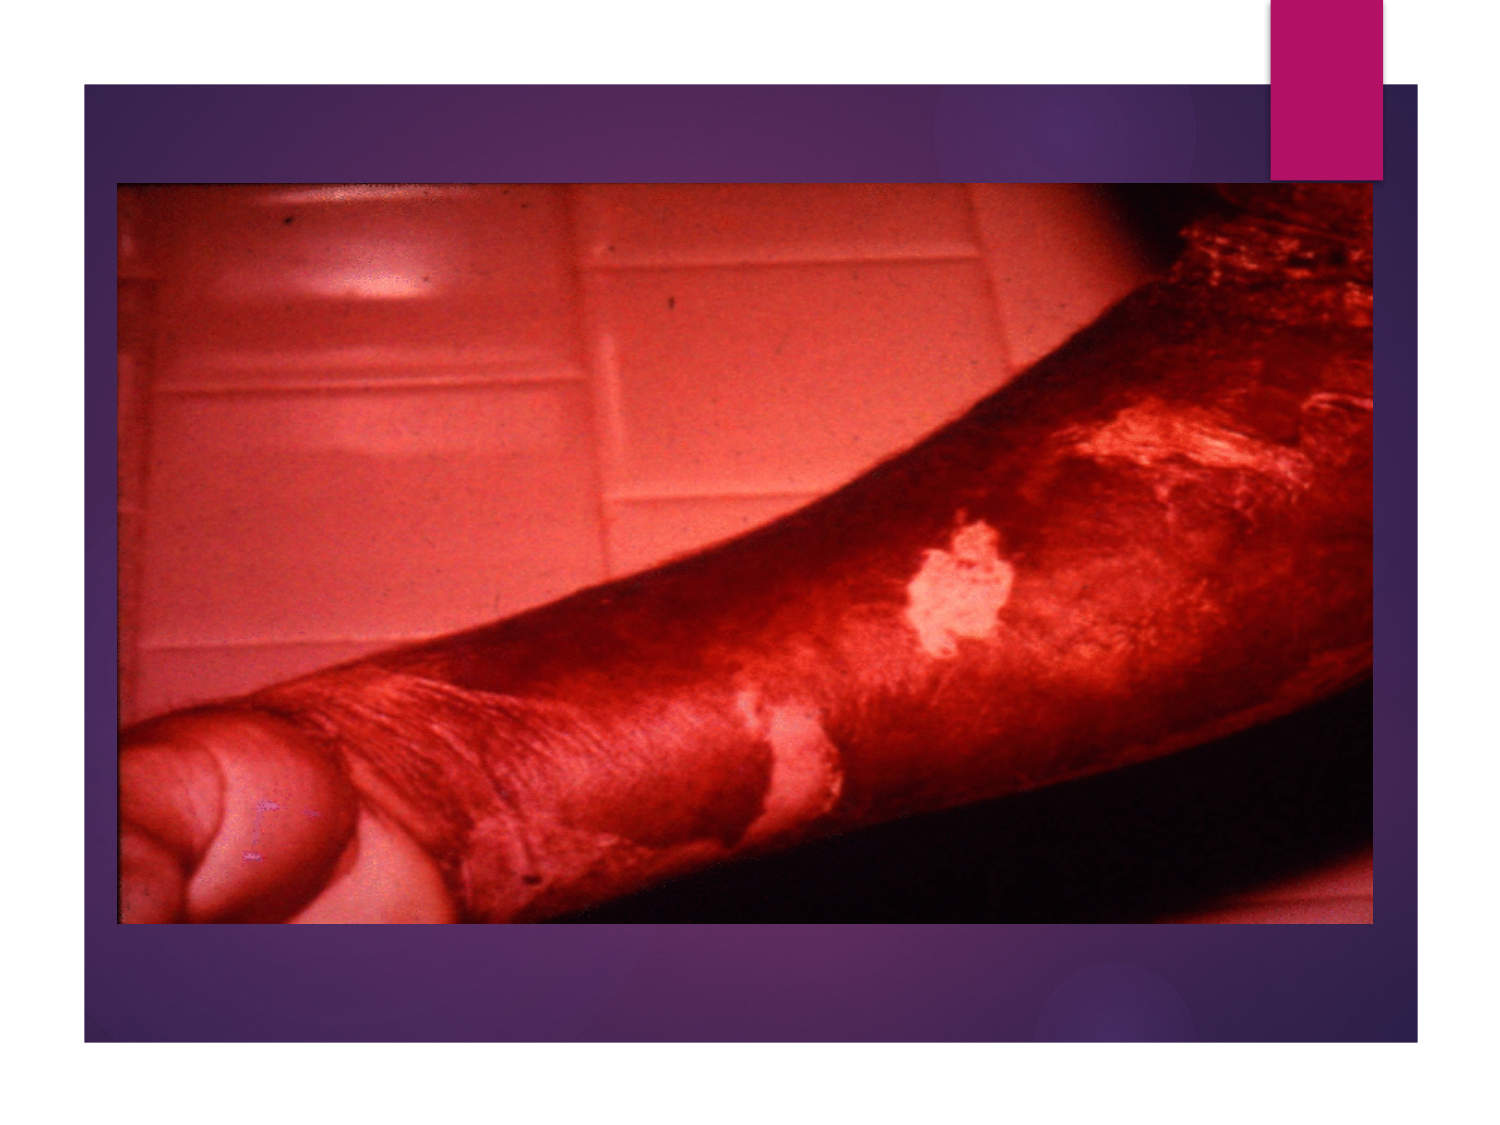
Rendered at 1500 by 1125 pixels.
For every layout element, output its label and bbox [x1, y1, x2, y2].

picture [116, 182, 1373, 924]
